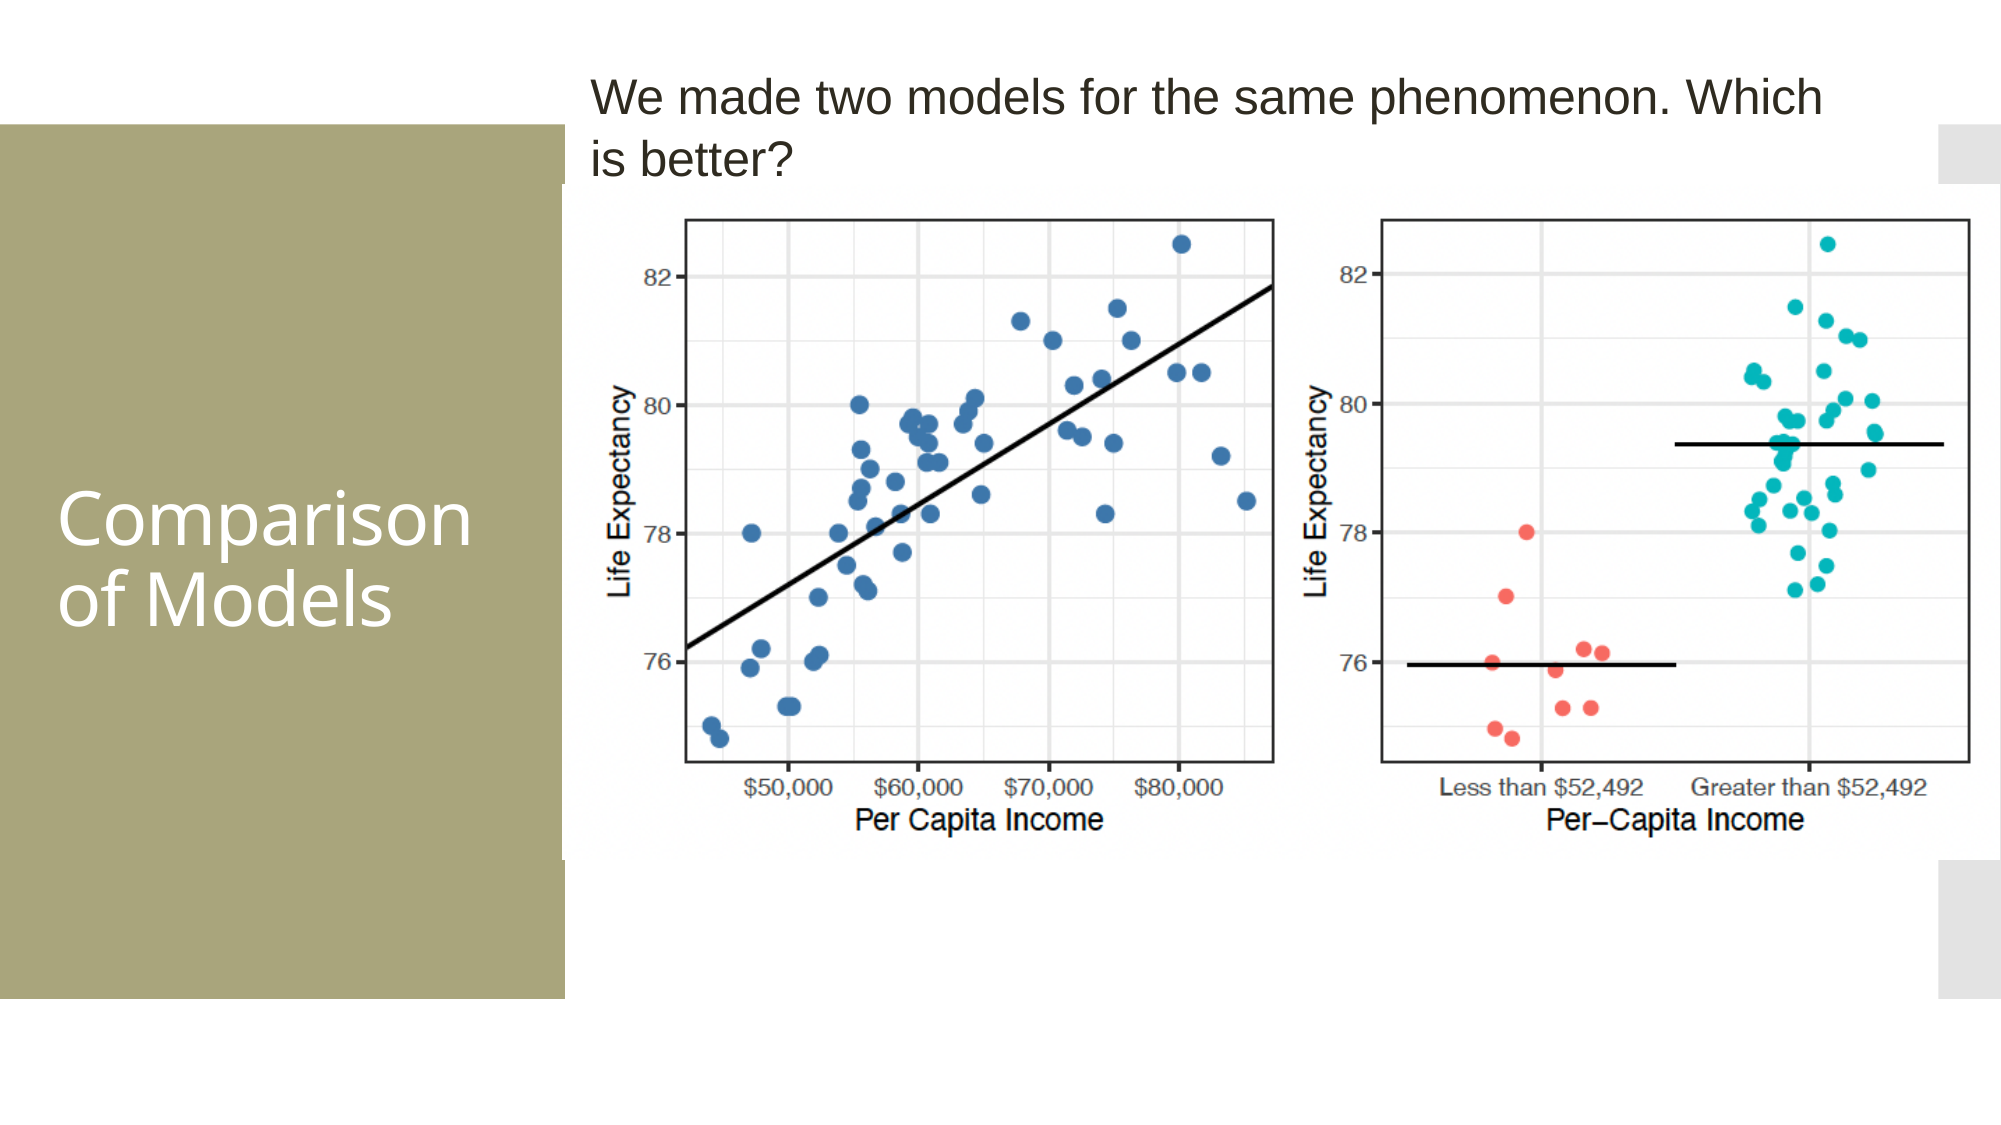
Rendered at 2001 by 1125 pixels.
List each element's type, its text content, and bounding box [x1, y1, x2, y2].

title Comparison of Models [41, 184, 525, 940]
picture [562, 184, 2000, 860]
text_box We made two models for the same phenomenon. Which is better? [582, 62, 1888, 184]
